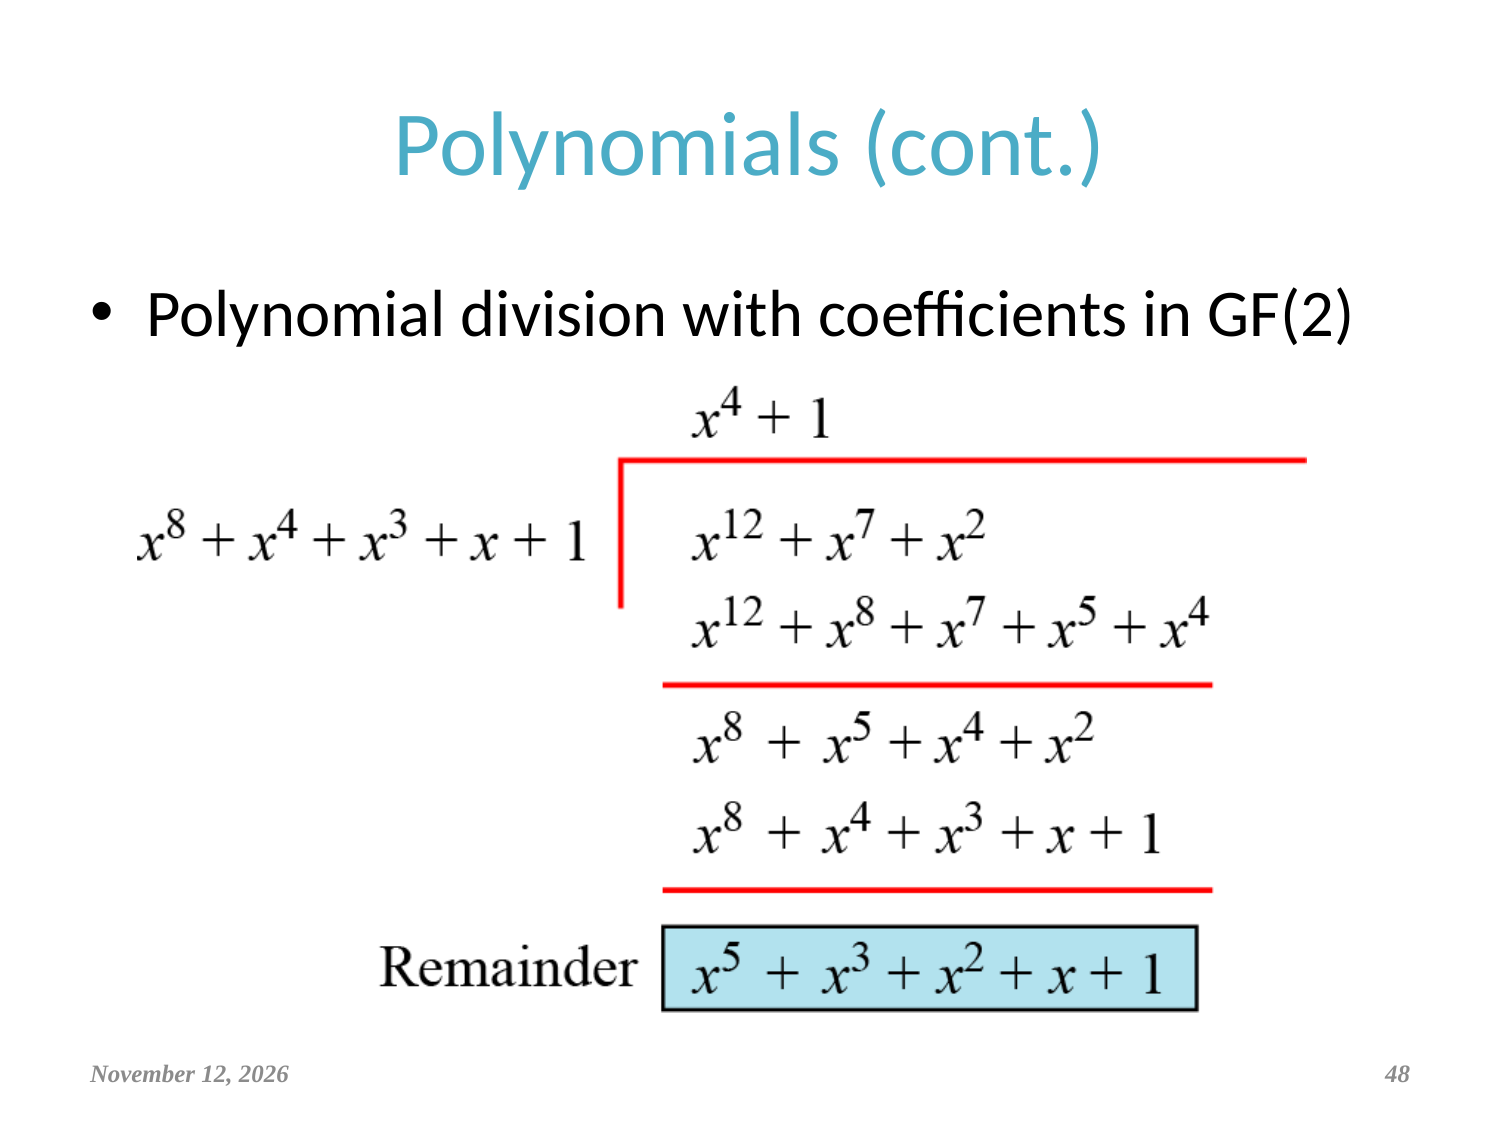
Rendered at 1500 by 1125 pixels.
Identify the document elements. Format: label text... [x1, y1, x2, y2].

slide_number 48 [1074, 1042, 1425, 1103]
list Polynomial division with coefficients in GF(2) [75, 262, 1425, 1005]
title Polynomials (cont.) [75, 45, 1425, 233]
picture [137, 367, 1307, 1013]
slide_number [75, 1042, 425, 1103]
